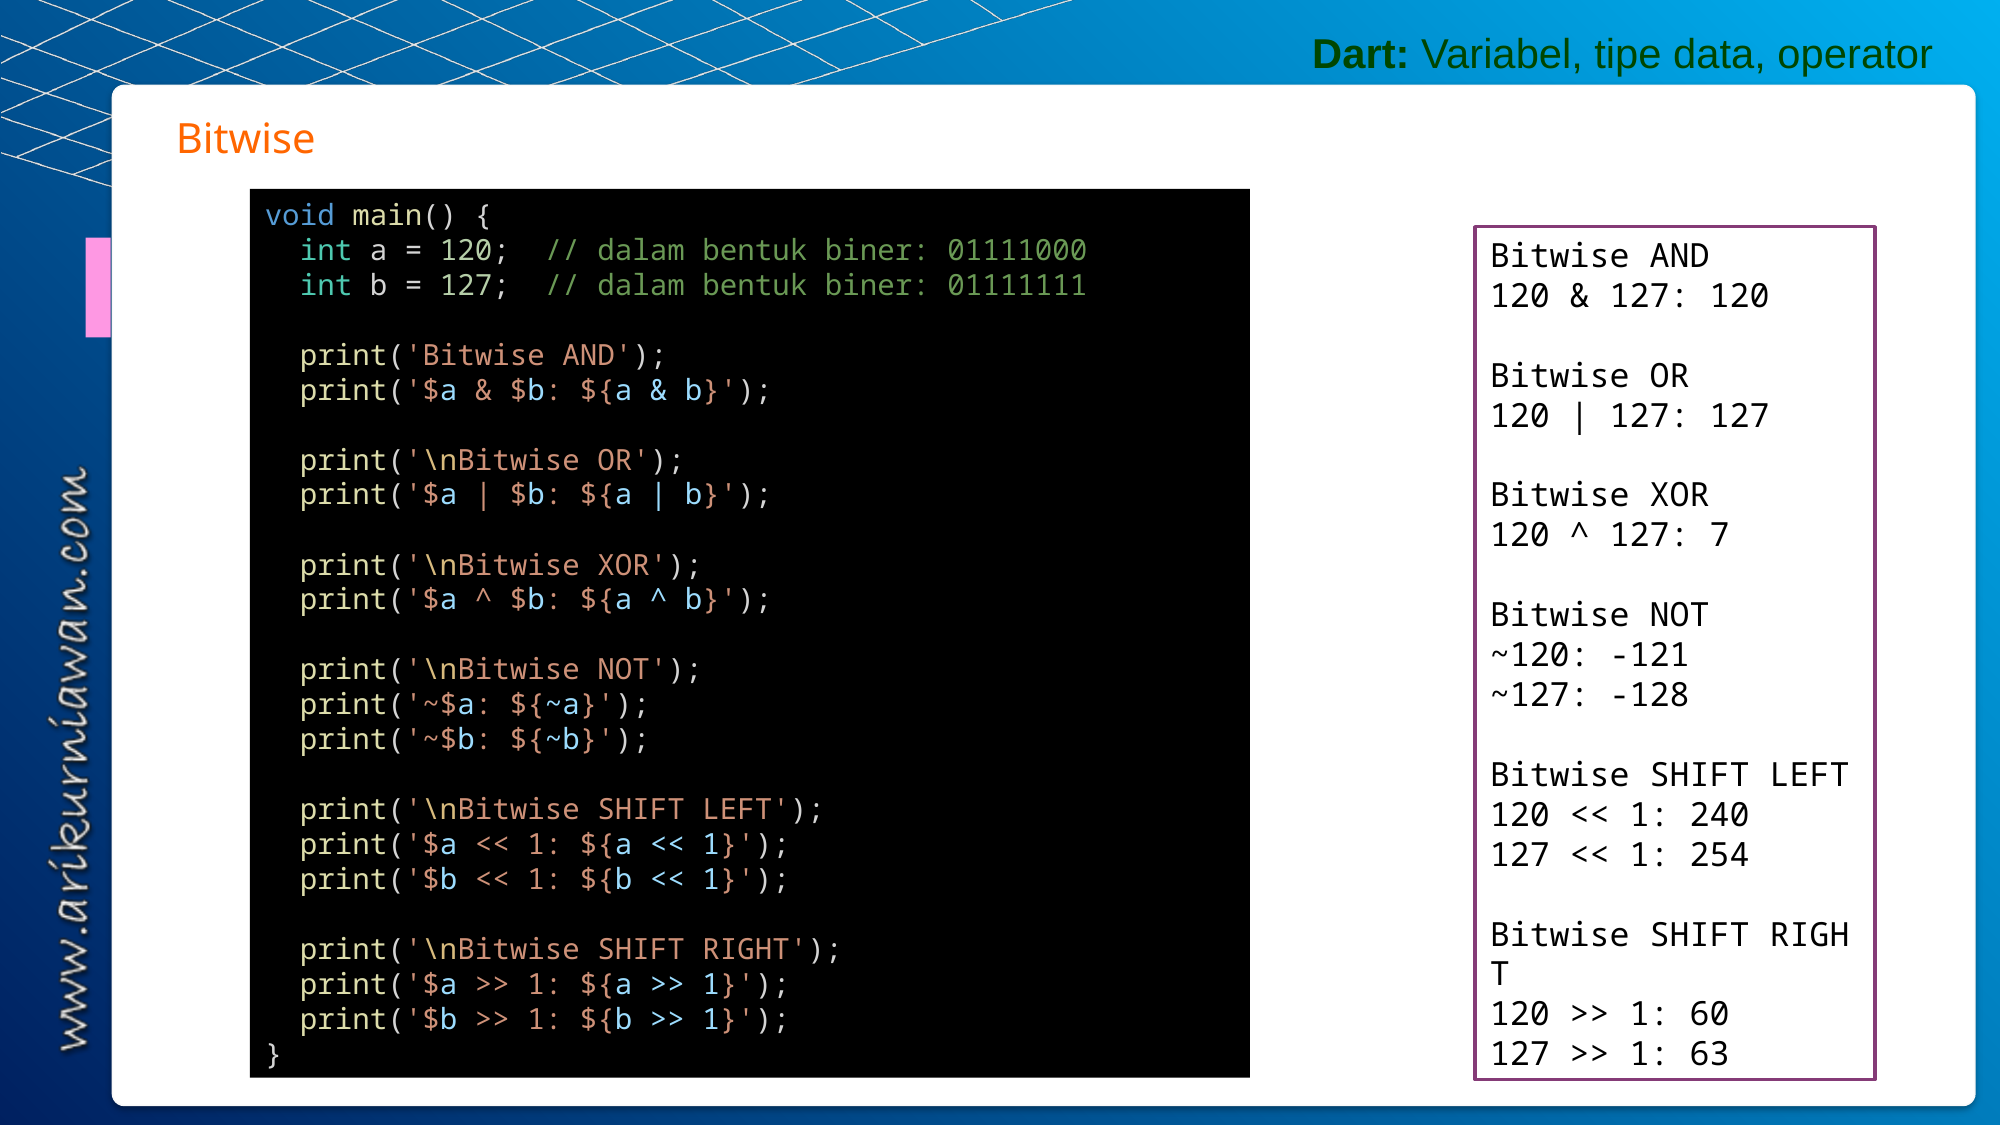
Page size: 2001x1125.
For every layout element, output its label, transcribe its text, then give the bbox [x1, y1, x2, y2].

text_box Bitwise AND 120 & 127: 120 Bitwise OR 120 | 127: 127 Bitwise XOR 120 ^ 127: 7 Bitwise NOT ~120: -121 ~127: -128 Bitwise SHIFT LEFT 120 << 1: 240 127 << 1: 254 Bitwise SHIFT RIGHT 120 >> 1: 60 127 >> 1: 63 [1473, 225, 1877, 1082]
picture [2, 0, 836, 240]
text_box Dart: Variabel, tipe data, operator [1093, 10, 1949, 84]
picture [43, 437, 100, 1069]
text_box void main() { int a = 120; // dalam bentuk biner: 01111000 int b = 127; // dalam bentuk biner: 01111111 print('Bitwise AND'); print('$a & $b: ${a & b}'); print('\nBitwise OR'); print('$a | $b: ${a | b}'); print('\nBitwise XOR'); print('$a ^ $b: ${a ^ b}'); print('\nBitwise NOT'); print('~$a: ${~a}'); print('~$b: ${~b}'); print('\nBitwise SHIFT LEFT'); print('$a << 1: ${a << 1}'); print('$b << 1: ${b << 1}'); print('\nBitwise SHIFT RIGHT'); print('$a >> 1: ${a >> 1}'); print('$b >> 1: ${b >> 1}'); } [249, 188, 1250, 1078]
text_box Bitwise [160, 104, 1511, 170]
